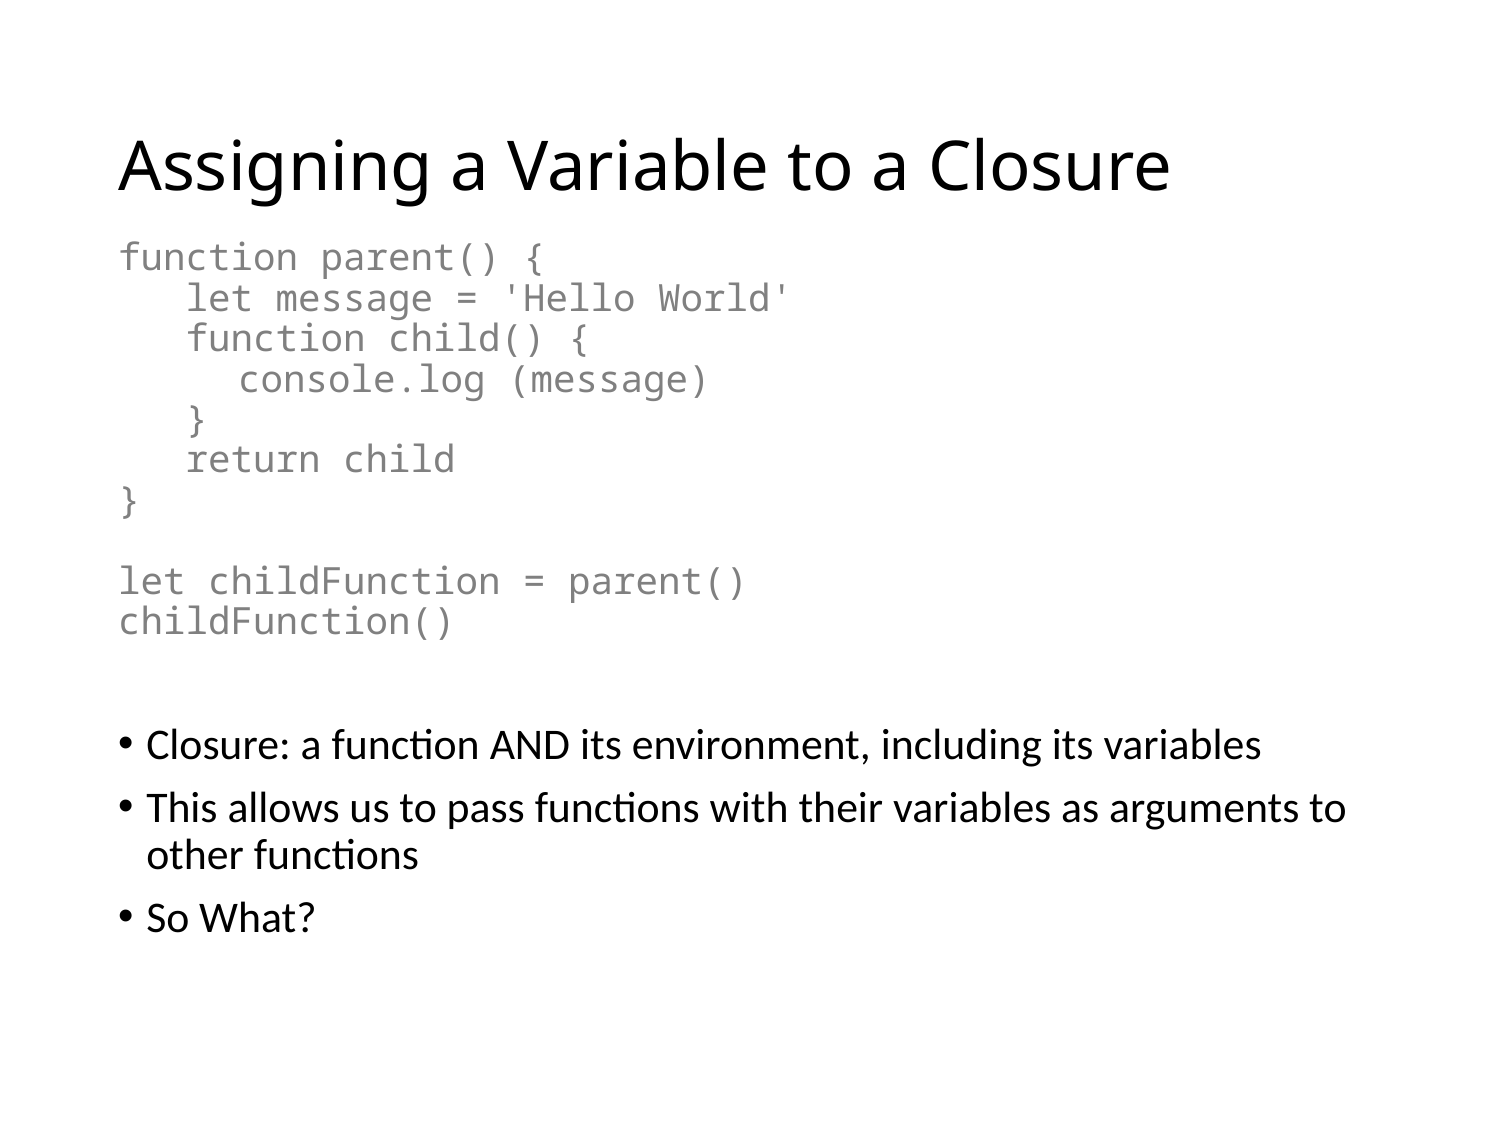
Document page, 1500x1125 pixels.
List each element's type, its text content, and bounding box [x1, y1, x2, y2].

title Assigning a Variable to a Closure [103, 59, 1397, 230]
list function parent() { let message = 'Hello World' function child() { console.log (message) } return child } let childFunction = parent() childFunction() Closure: a function AND its environment, including its variables This allows us to pass functions with their variables as arguments to other functions So What? [103, 230, 1467, 1013]
